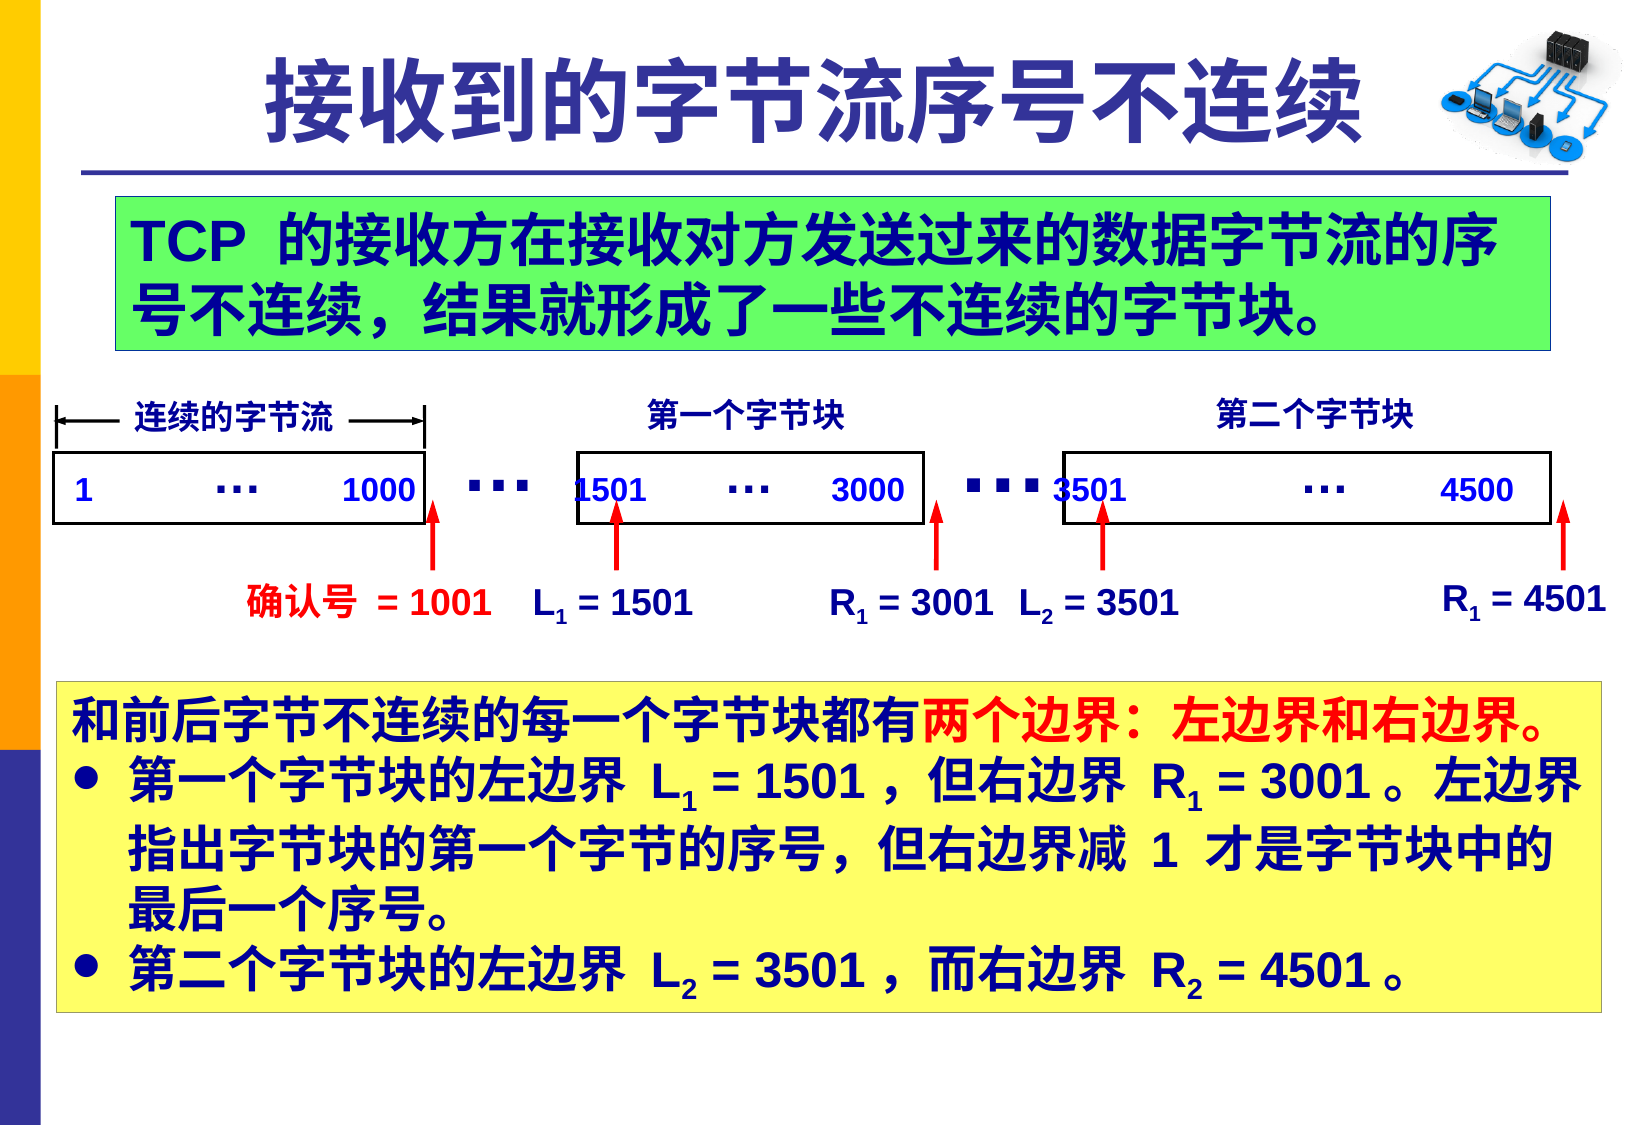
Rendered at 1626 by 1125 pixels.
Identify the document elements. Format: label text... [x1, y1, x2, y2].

text_box … [447, 409, 552, 515]
text_box [789, 452, 924, 460]
text_box R1 = 4501 [1427, 566, 1622, 633]
text_box 1 1000 1501 3000 3501 4500 [1065, 460, 1604, 515]
title 接收到的字节流序号不连续 [81, 30, 1569, 161]
text_box 和前后字节不连续的每一个字节块都有两个边界：左边界和右边界。 第一个字节块的左边界 L1 = 1501，但右边界 R1 = 3001。左边界指出字节块的第一个字节的序号，但右边界减 1 才是字节块中的最后一个序号。 第二个字节块的左边界 L2 = 3501，而右边界 R2 = 4501。 [56, 681, 1602, 1013]
text_box [426, 499, 440, 571]
text_box [930, 499, 943, 571]
text_box [1065, 452, 1284, 460]
text_box [610, 499, 623, 571]
text_box … [943, 393, 1065, 519]
text_box 1 1000 1501 3000 3501 4500 [552, 460, 943, 515]
text_box L1 = 1501 [517, 570, 709, 637]
text_box [577, 452, 709, 460]
text_box [1064, 515, 1102, 524]
text_box 第二个字节块 [1200, 385, 1431, 440]
text_box [57, 416, 119, 426]
text_box [1103, 515, 1551, 524]
text_box … [1284, 440, 1365, 512]
text_box 第一个字节块 [631, 386, 861, 442]
text_box [617, 515, 924, 524]
text_box 1 1000 1501 3000 3501 4500 [59, 460, 447, 515]
text_box TCP 的接收方在接收对方发送过来的数据字节流的序号不连续，结果就形成了一些不连续的字节块。 [115, 196, 1551, 351]
text_box R1 = 3001 [814, 570, 1010, 637]
text_box … [709, 442, 789, 512]
text_box … [197, 436, 278, 512]
text_box [1365, 452, 1551, 460]
text_box [1096, 499, 1109, 571]
text_box L2 = 3501 [1010, 570, 1195, 637]
text_box [349, 416, 424, 426]
text_box [577, 515, 616, 524]
text_box [1557, 499, 1570, 571]
text_box [53, 452, 425, 524]
picture [1438, 30, 1624, 165]
text_box 连续的字节流 [119, 388, 349, 444]
text_box 确认号 = 1001 [232, 570, 508, 631]
